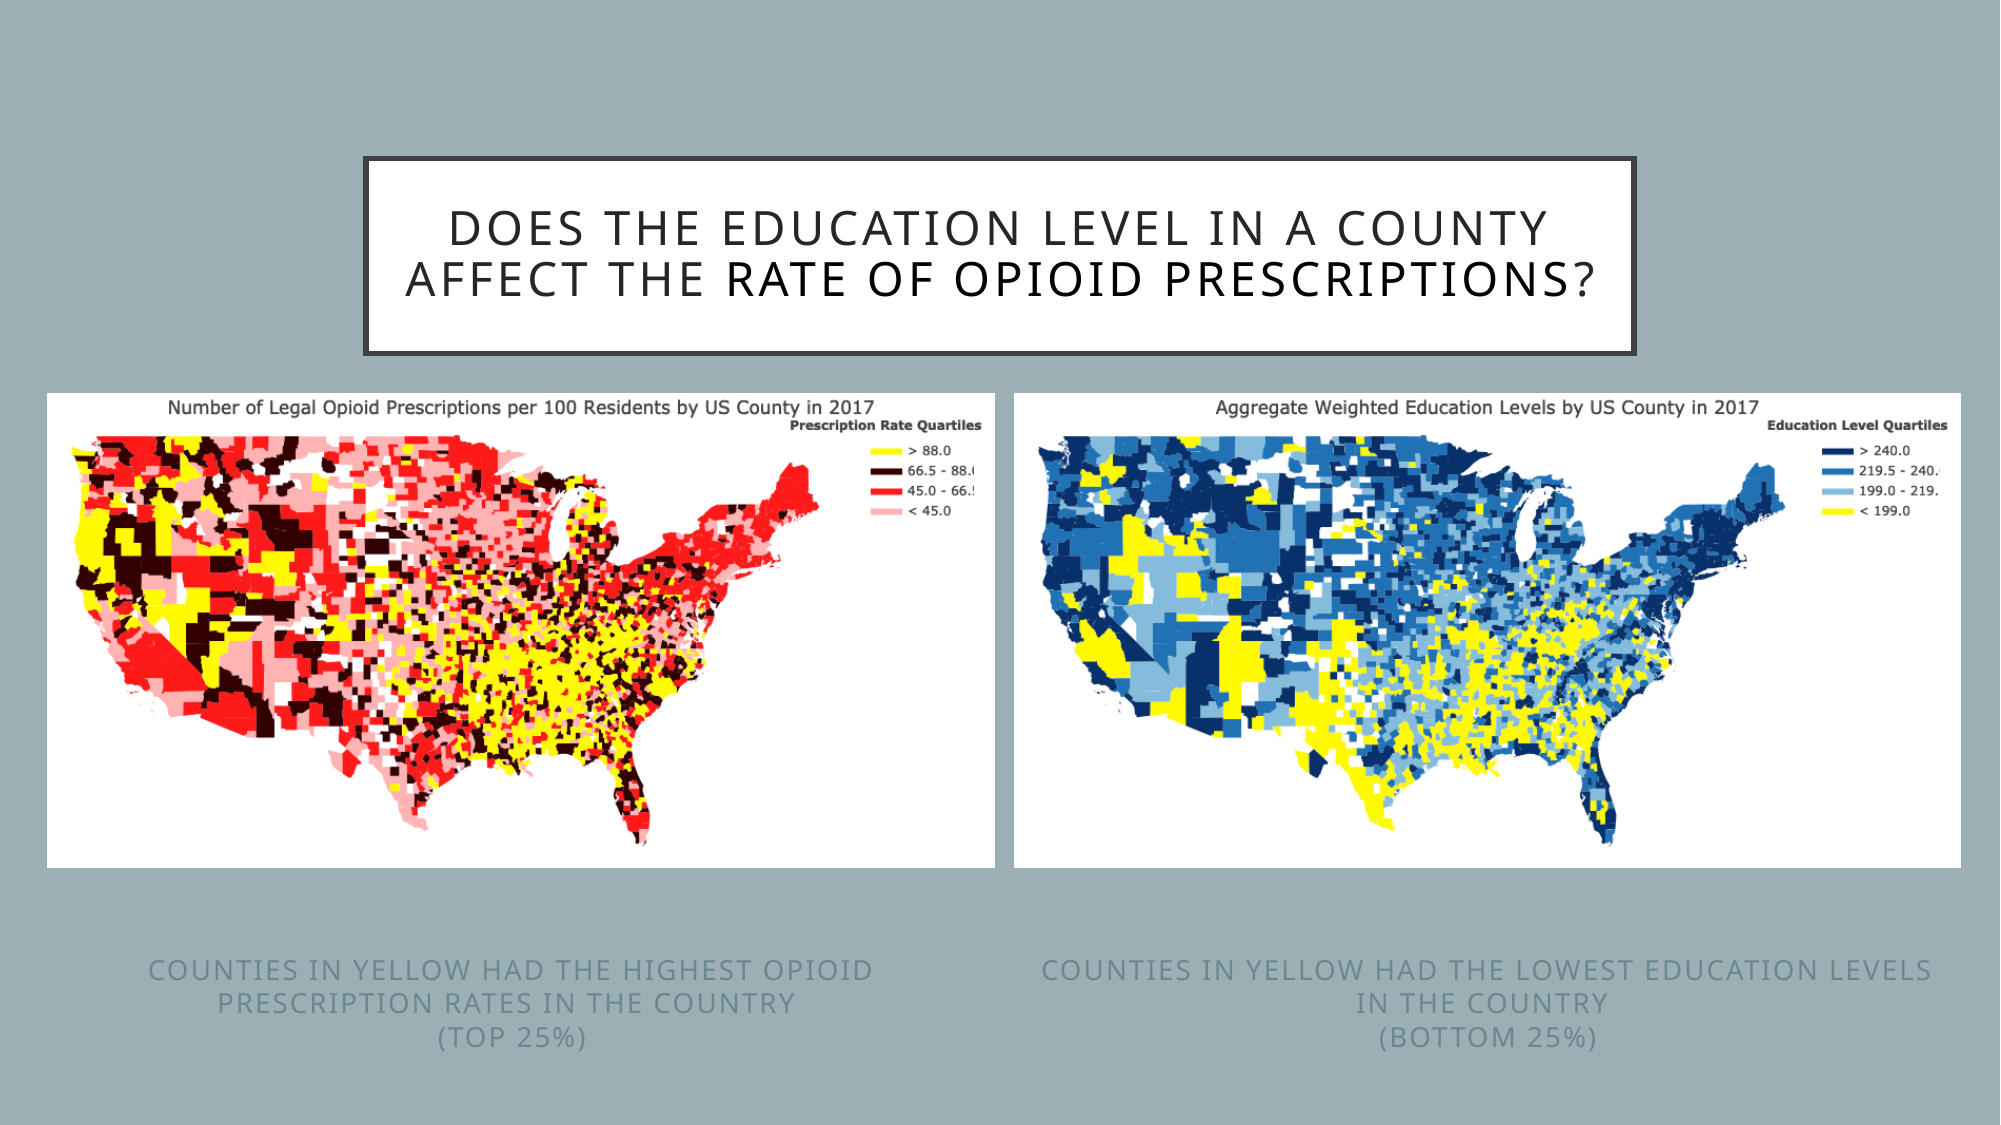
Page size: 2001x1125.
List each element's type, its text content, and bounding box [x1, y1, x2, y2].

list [47, 393, 995, 868]
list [1013, 393, 1961, 868]
list Counties in Yellow had the lowest education levels in the country (bottom 25%) [1023, 944, 1953, 1060]
list Counties in yellow had the highest opioid prescription rates in the country (top 25%) [47, 944, 976, 1060]
title Does the education level in a county affect the rate of opioid prescriptions? [363, 156, 1637, 356]
